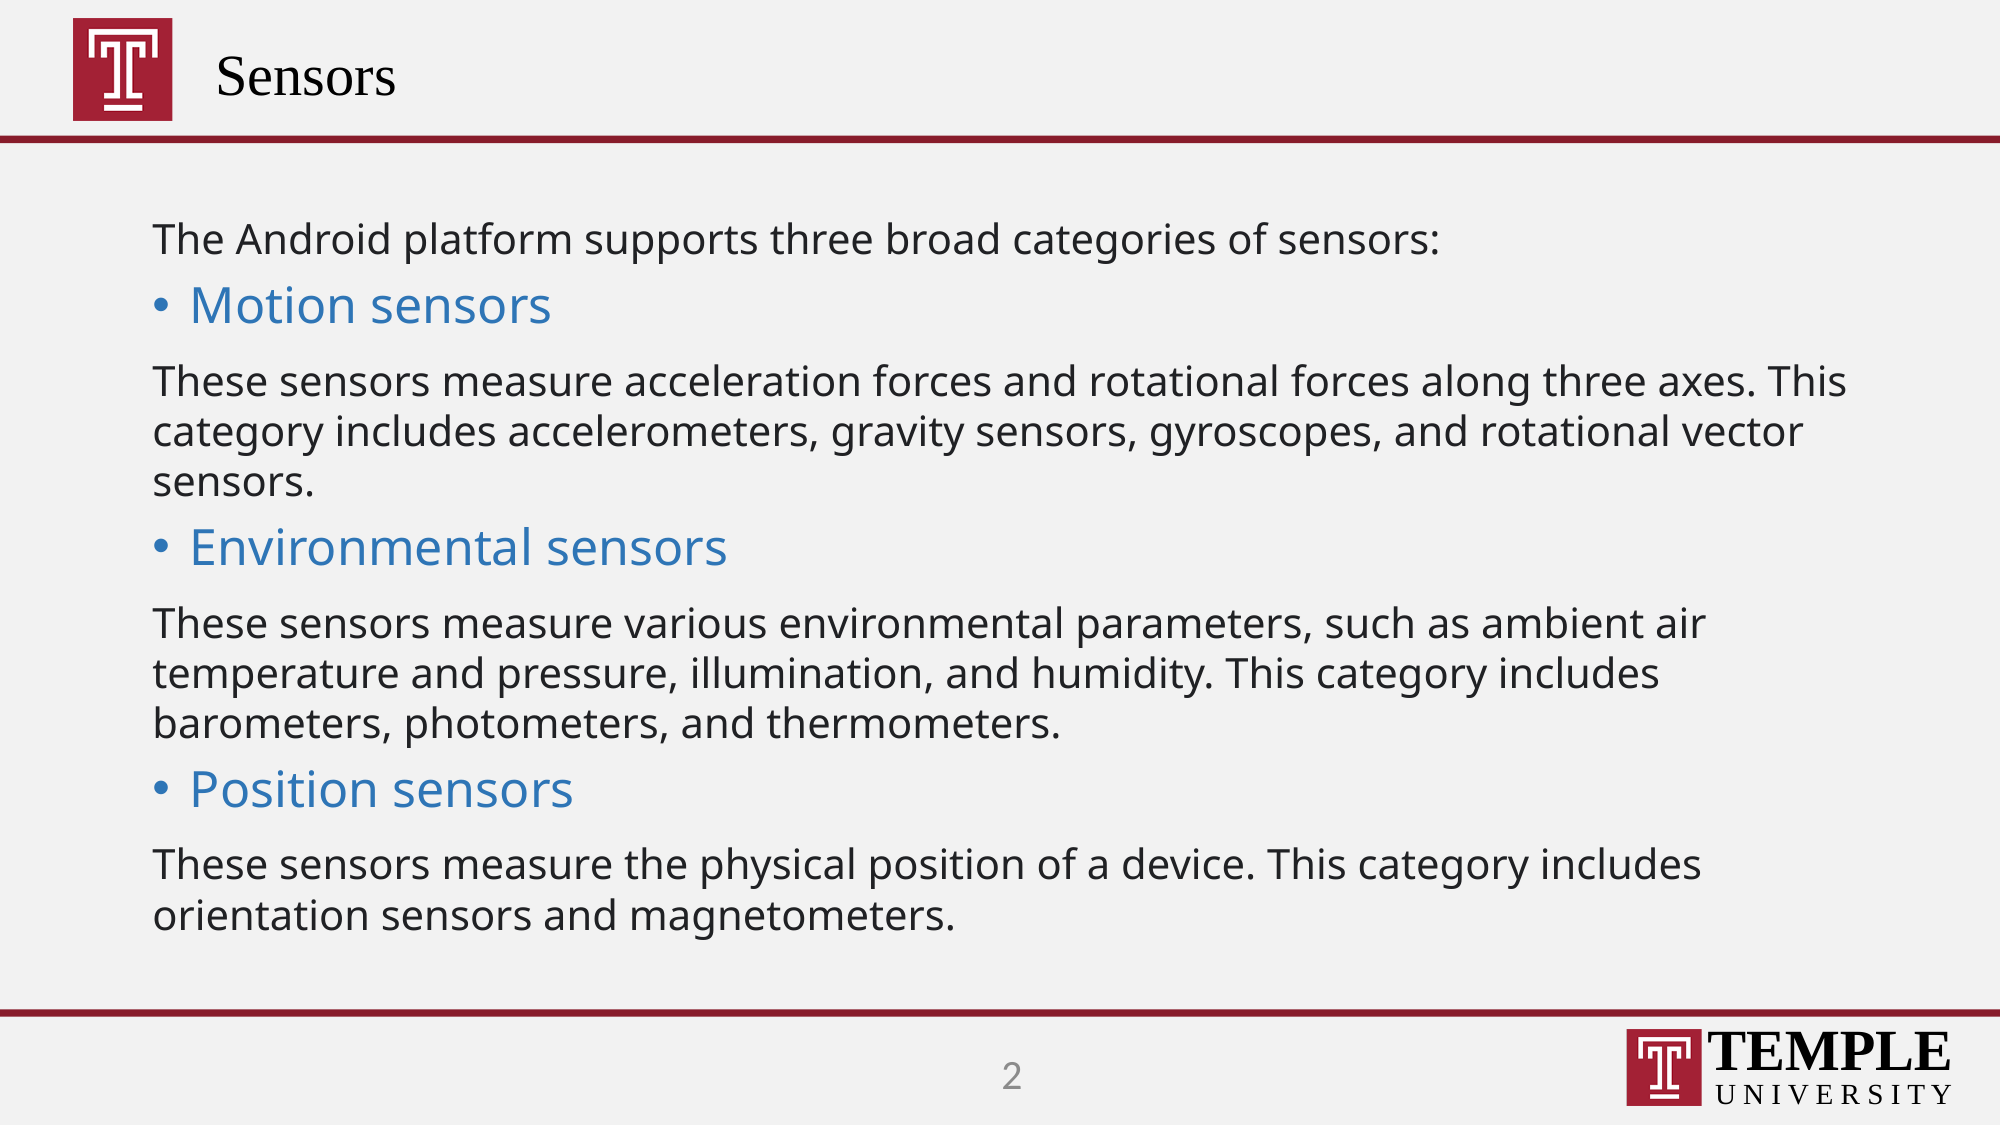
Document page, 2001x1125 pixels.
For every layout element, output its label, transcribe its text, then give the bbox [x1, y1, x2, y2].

list The Android platform supports three broad categories of sensors: Motion sensors These sensors measure acceleration forces and rotational forces along three axes. This category includes accelerometers, gravity sensors, gyroscopes, and rotational vector sensors. Environmental sensors These sensors measure various environmental parameters, such as ambient air temperature and pressure, illumination, and humidity. This category includes barometers, photometers, and thermometers. Position sensors These sensors measure the physical position of a device. This category includes orientation sensors and magnetometers. [137, 205, 1882, 920]
title Sensors [200, 12, 1926, 141]
picture [72, 18, 173, 122]
picture [1626, 1029, 1702, 1107]
slide_number 1 [587, 1042, 1038, 1103]
